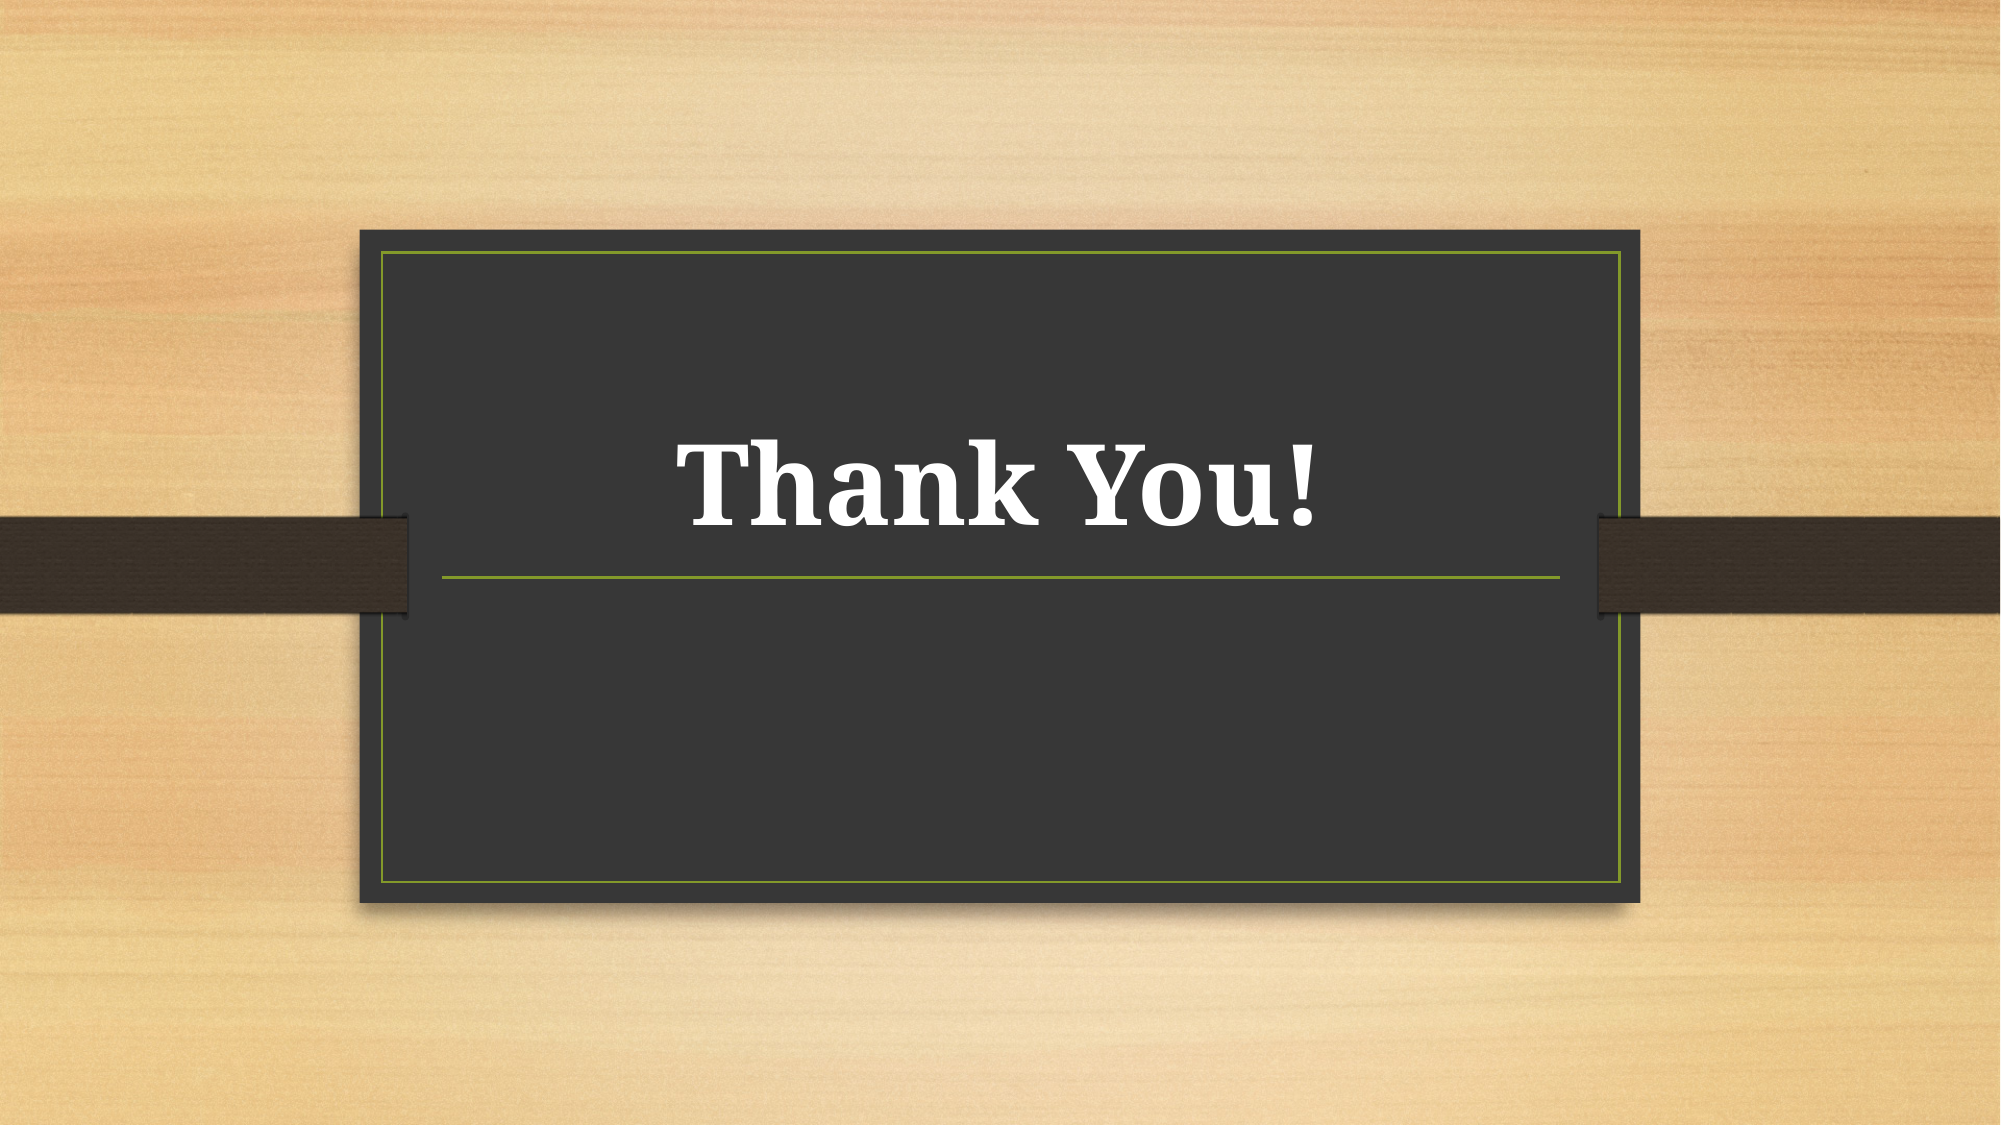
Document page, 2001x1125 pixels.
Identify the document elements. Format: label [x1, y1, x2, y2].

text_box [0, 621, 2000, 1125]
text_box [0, 0, 2000, 512]
text_box [0, 512, 2000, 621]
